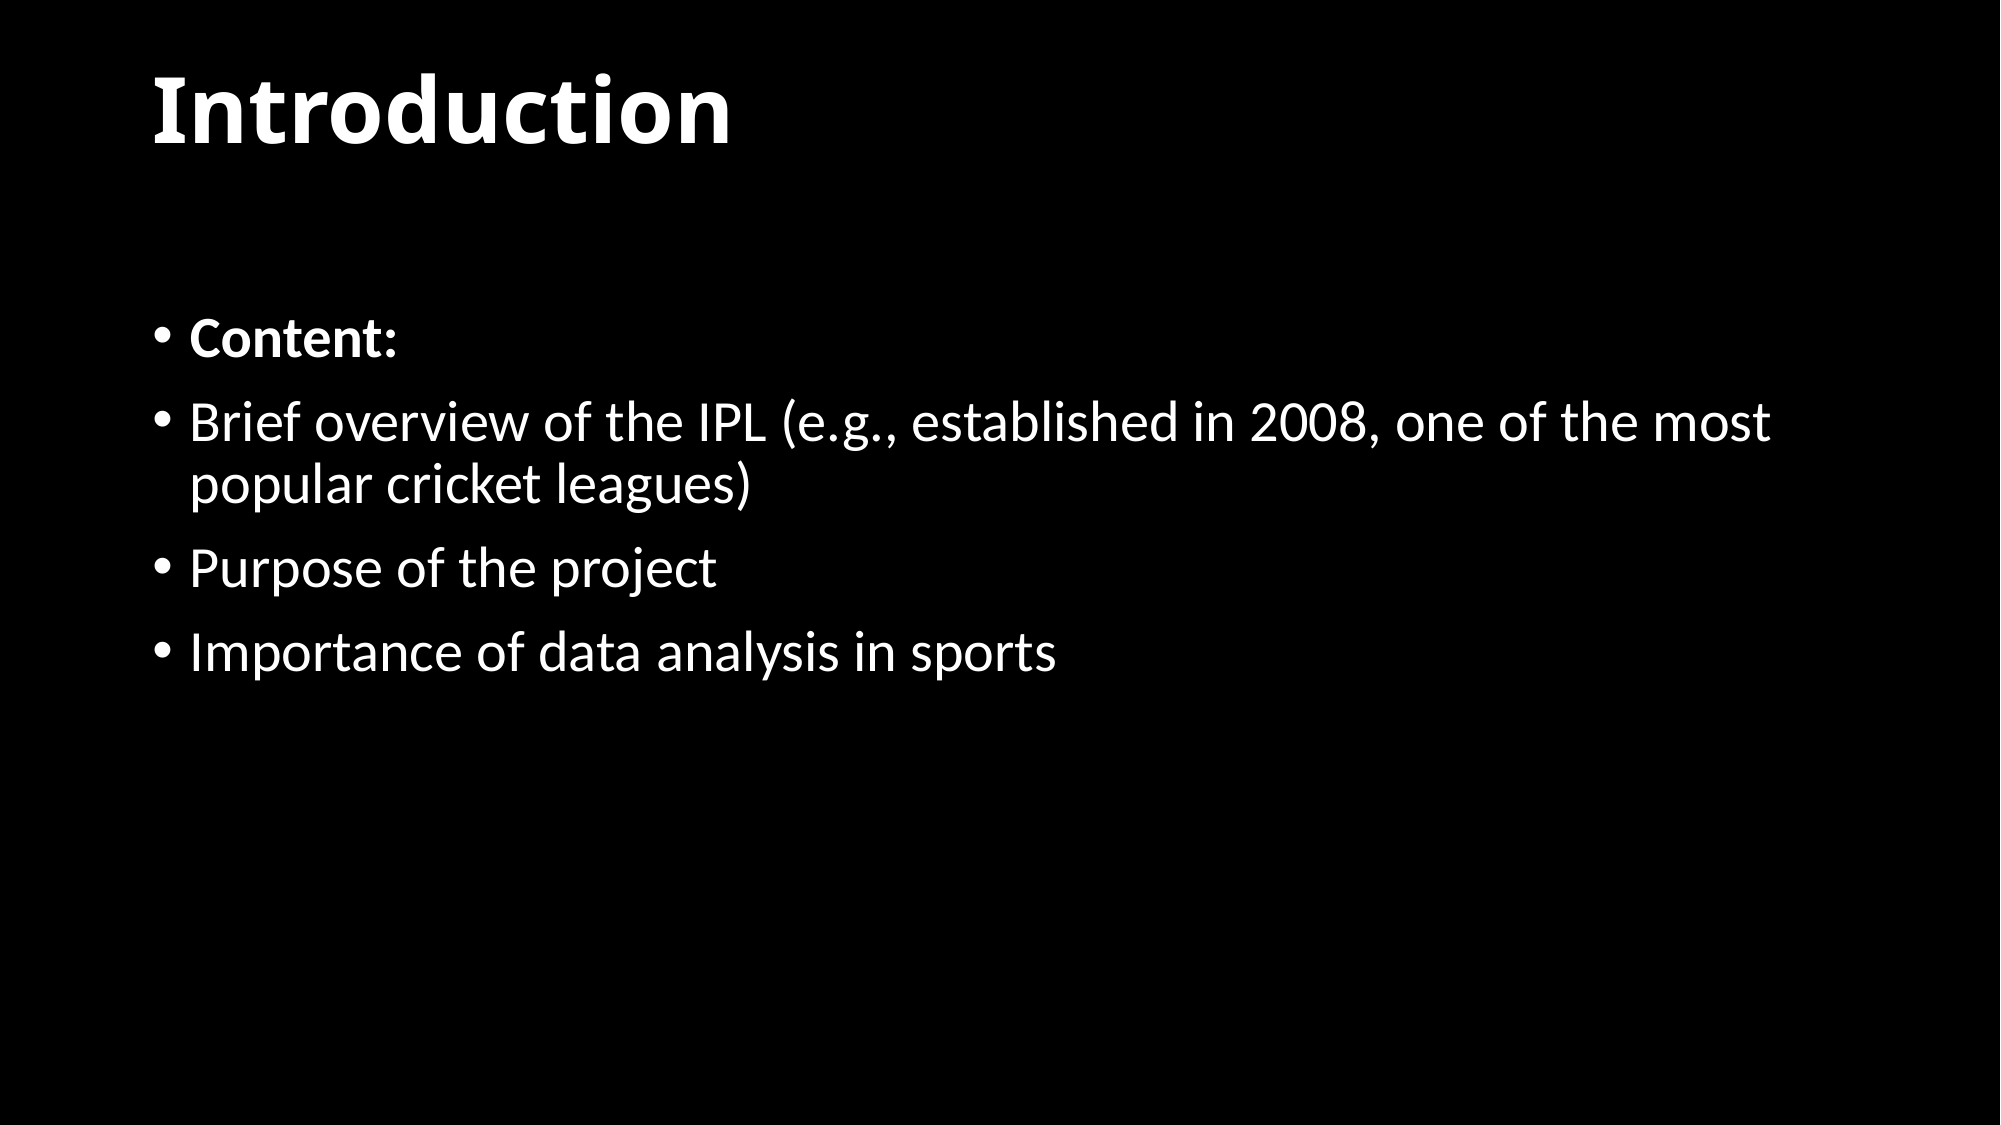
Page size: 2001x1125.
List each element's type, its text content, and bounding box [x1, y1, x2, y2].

title Introduction [137, 59, 1863, 278]
list Content: Brief overview of the IPL (e.g., established in 2008, one of the most popular cricket leagues) Purpose of the project Importance of data analysis in sports [137, 299, 1863, 1014]
